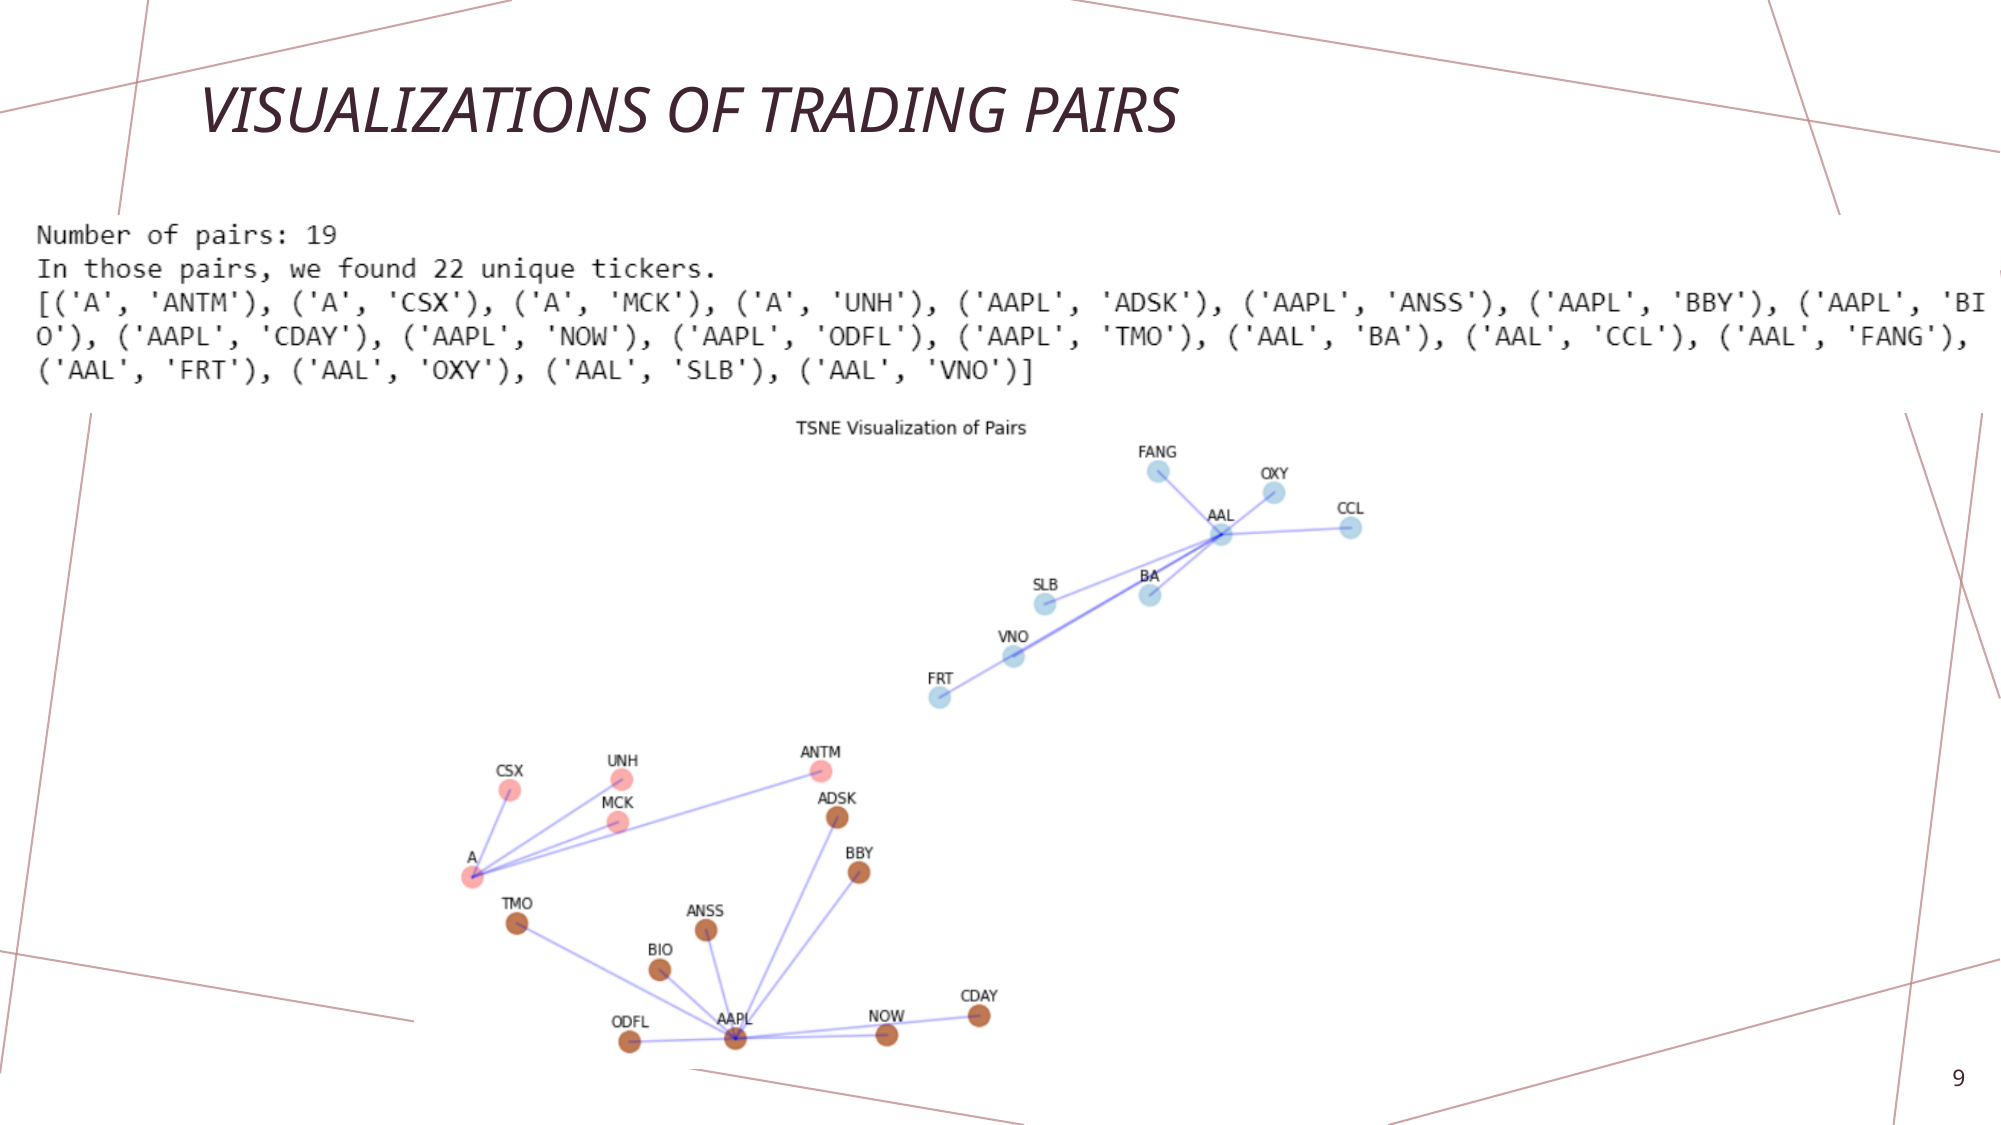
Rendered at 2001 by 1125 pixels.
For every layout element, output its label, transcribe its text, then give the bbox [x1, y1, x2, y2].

title Visualizations of trading pairs [184, 0, 1912, 215]
slide_number 9 [1903, 1049, 1981, 1110]
picture [0, 215, 2000, 1069]
